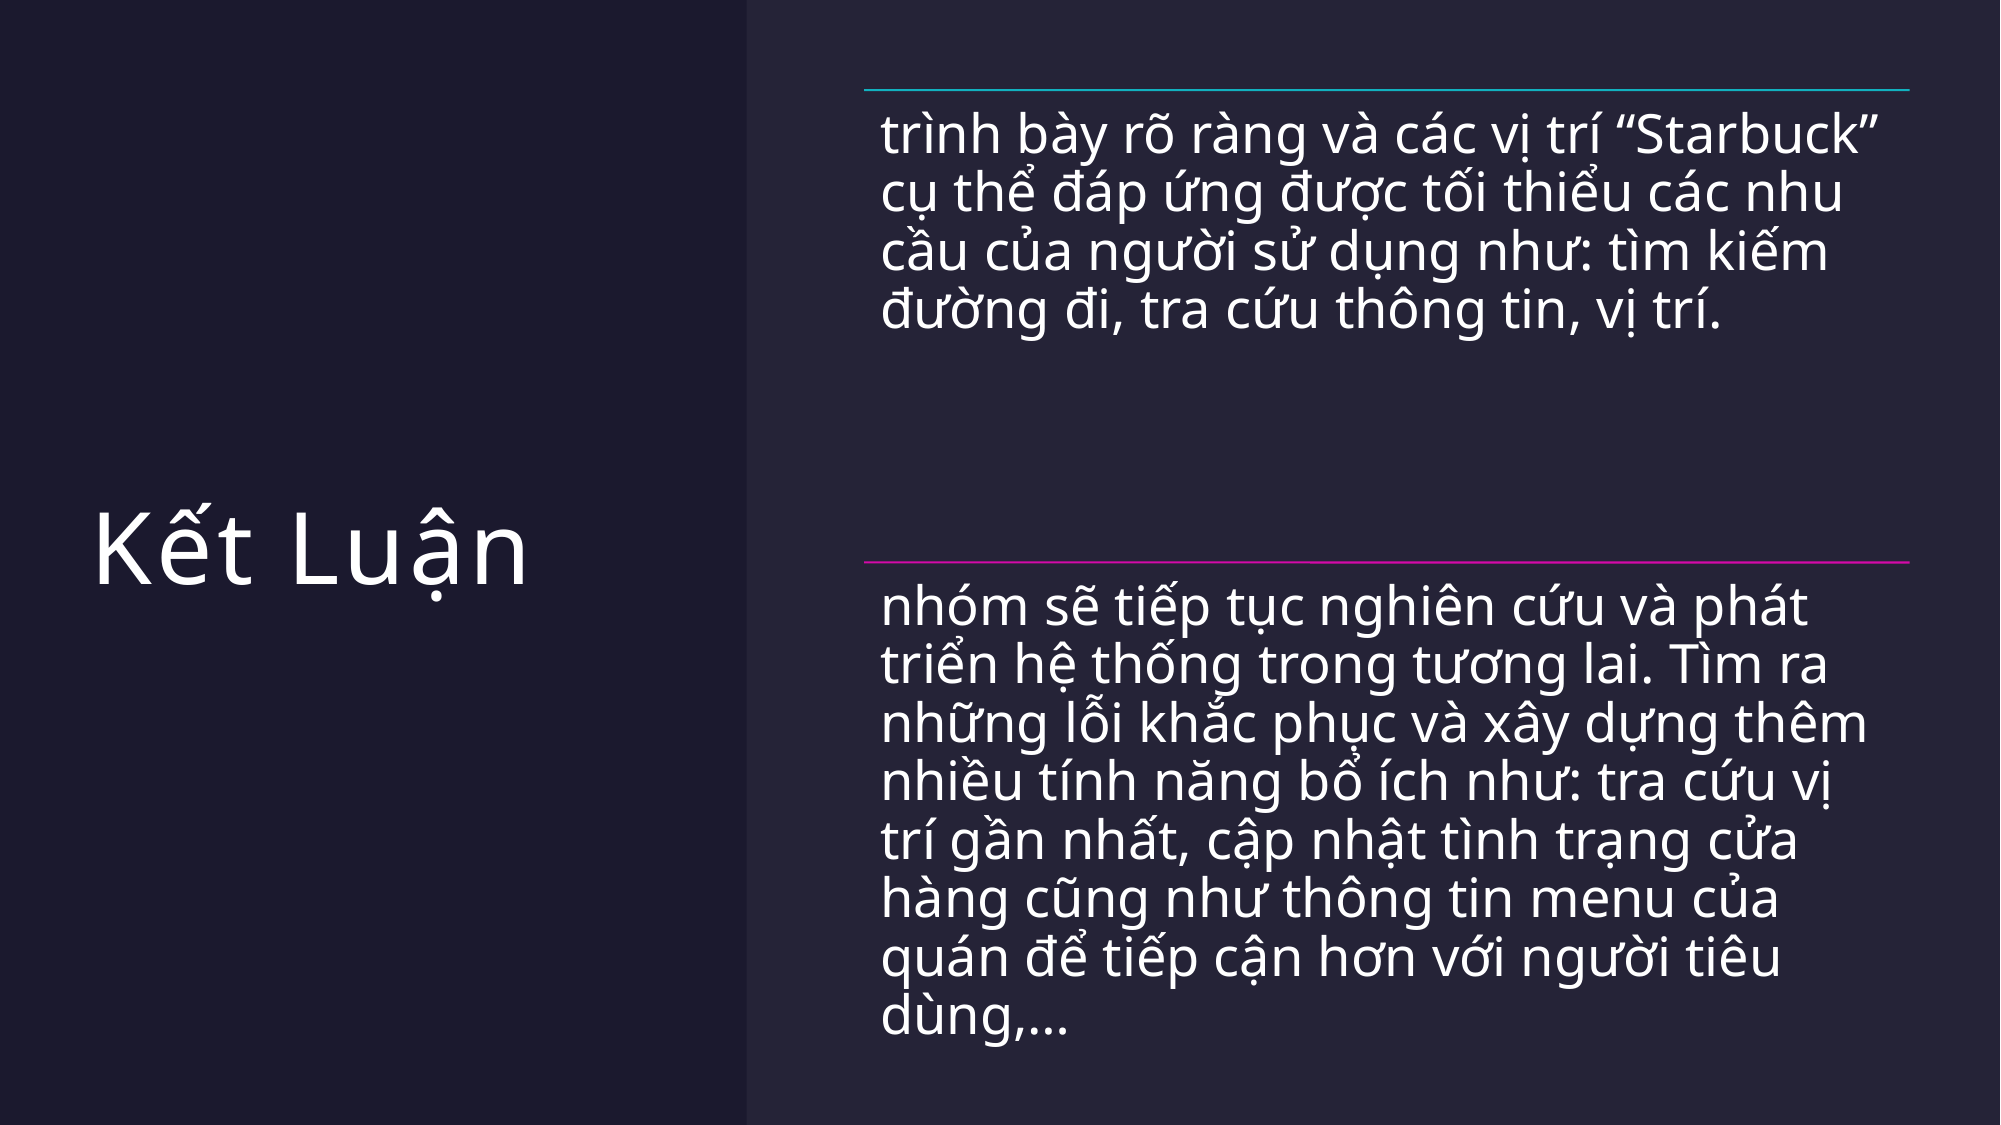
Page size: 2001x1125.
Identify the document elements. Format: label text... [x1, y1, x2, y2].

text_box [0, 0, 745, 1125]
title Kết Luận [90, 90, 676, 1000]
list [864, 90, 1910, 1035]
text_box [745, 0, 2000, 1125]
